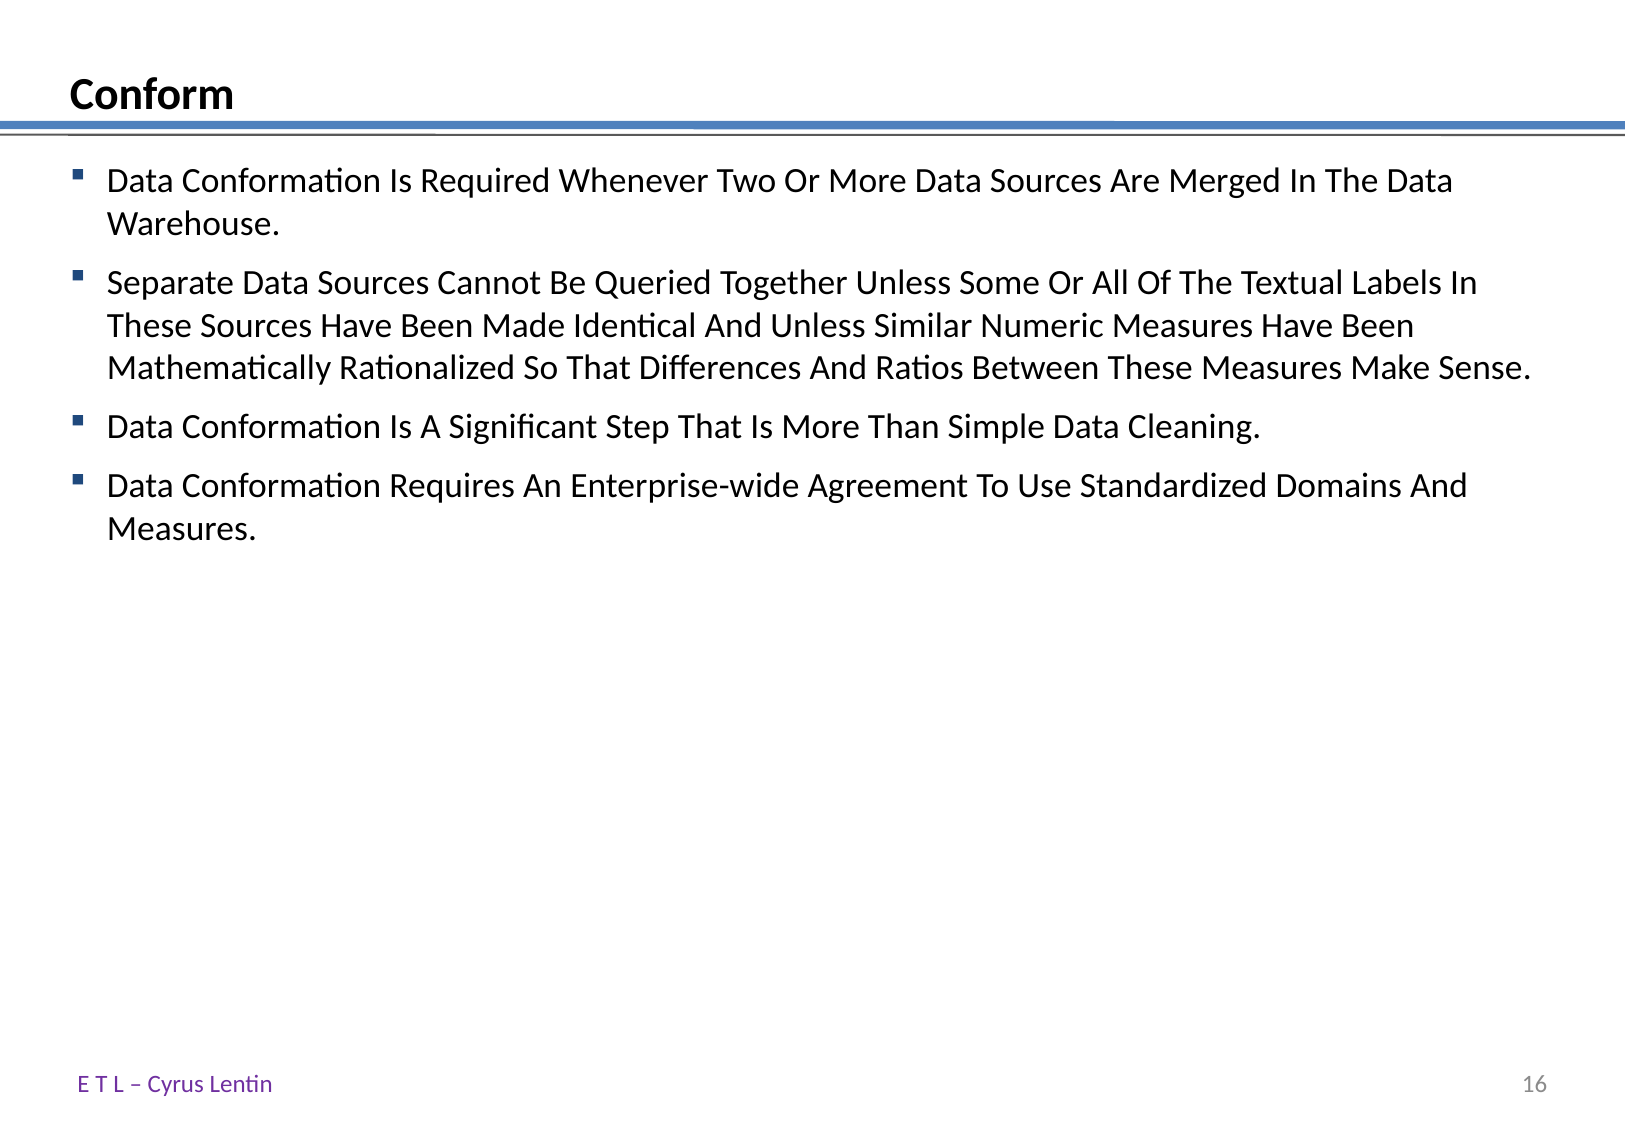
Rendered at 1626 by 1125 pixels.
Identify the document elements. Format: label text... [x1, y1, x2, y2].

slide_number 15 [1164, 1062, 1563, 1103]
title Conform [62, 10, 1563, 126]
footer E T L – Cyrus Lentin [62, 1062, 575, 1103]
list Data Conformation Is Required Whenever Two Or More Data Sources Are Merged In The Data Warehouse. Separate Data Sources Cannot Be Queried Together Unless Some Or All Of The Textual Labels In These Sources Have Been Made Identical And Unless Similar Numeric Measures Have Been Mathematically Rationalized So That Differences And Ratios Between These Measures Make Sense. Data Conformation Is A Significant Step That Is More Than Simple Data Cleaning. Data Conformation Requires An Enterprise-wide Agreement To Use Standardized Domains And Measures. [62, 149, 1563, 1050]
